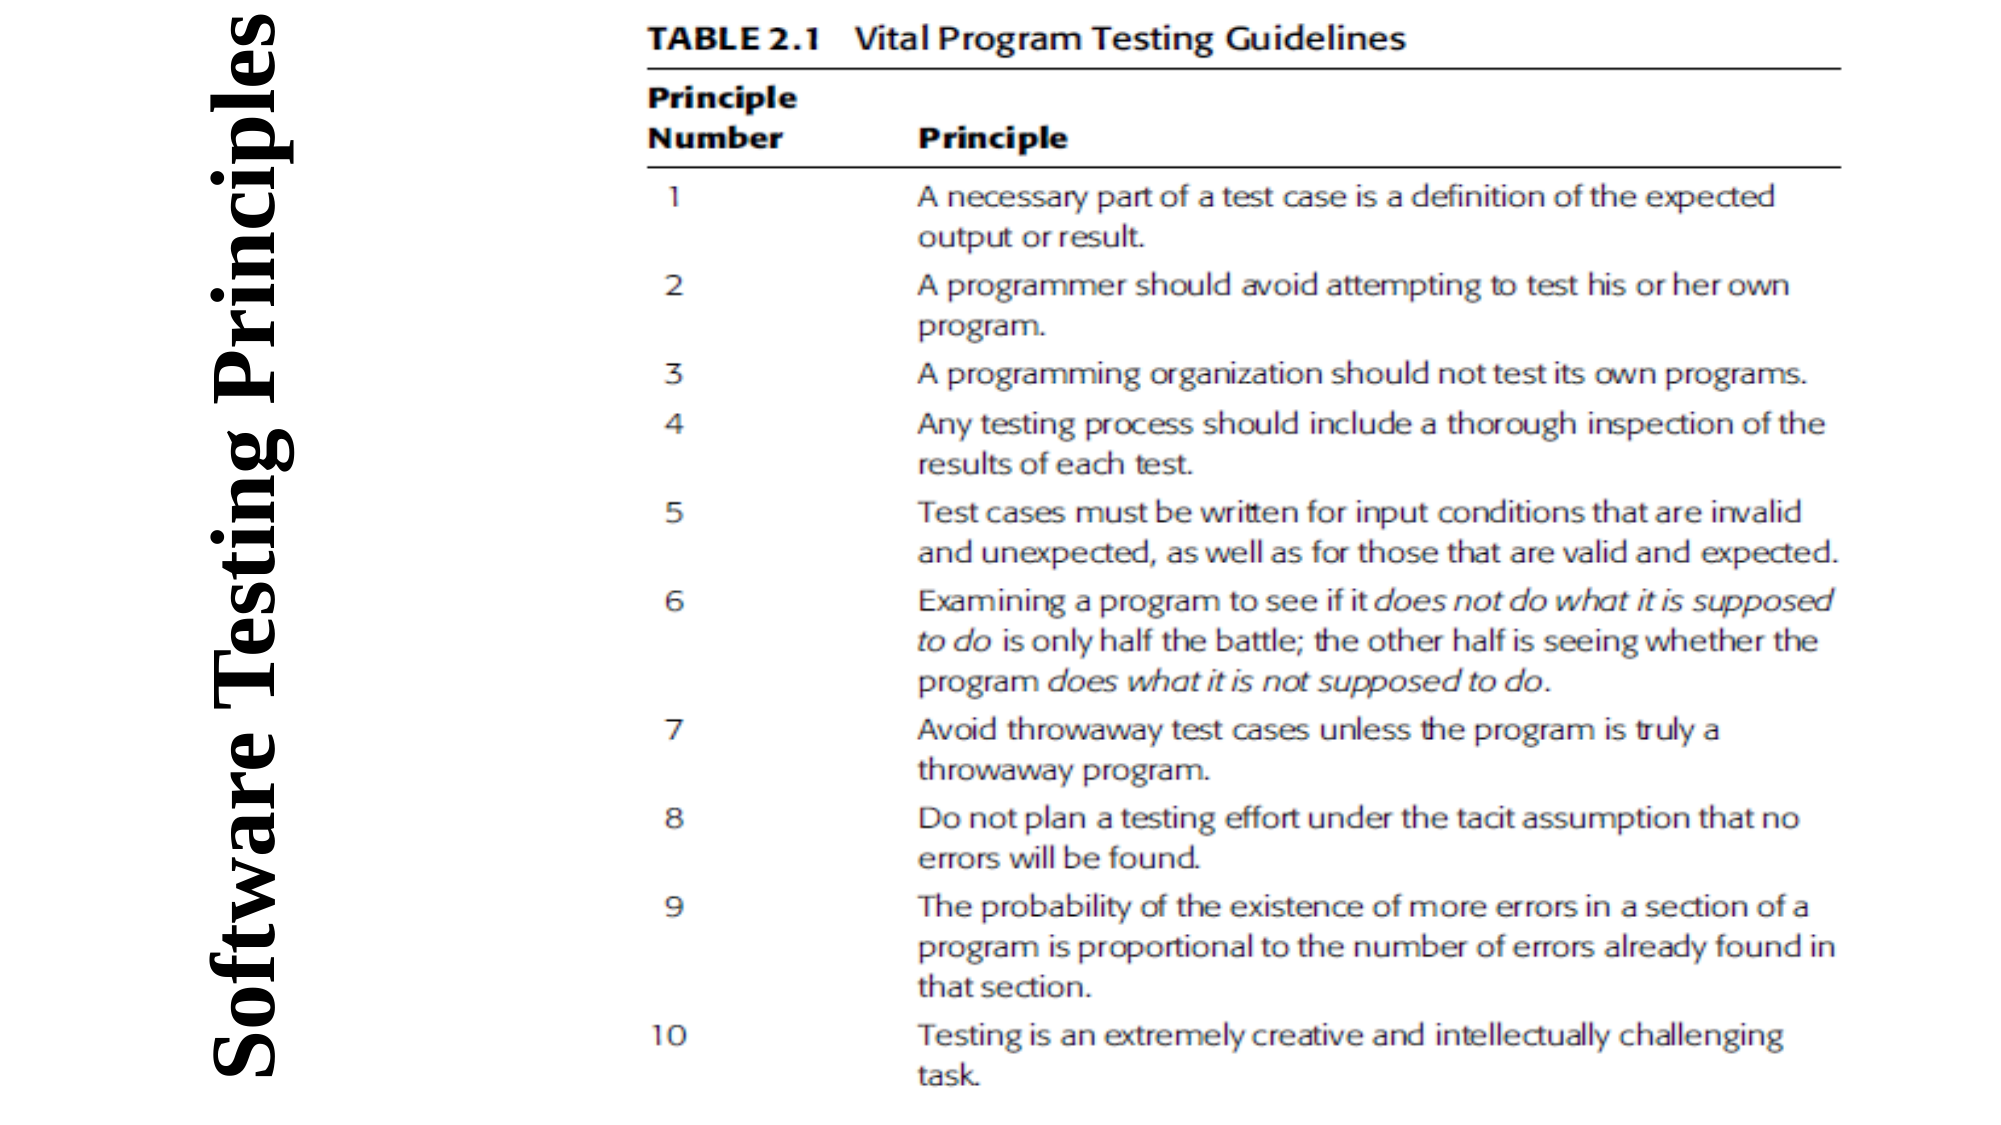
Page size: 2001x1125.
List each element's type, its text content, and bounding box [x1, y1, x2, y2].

picture [631, 20, 1852, 1100]
text_box Software Testing Principles [188, 0, 406, 1125]
